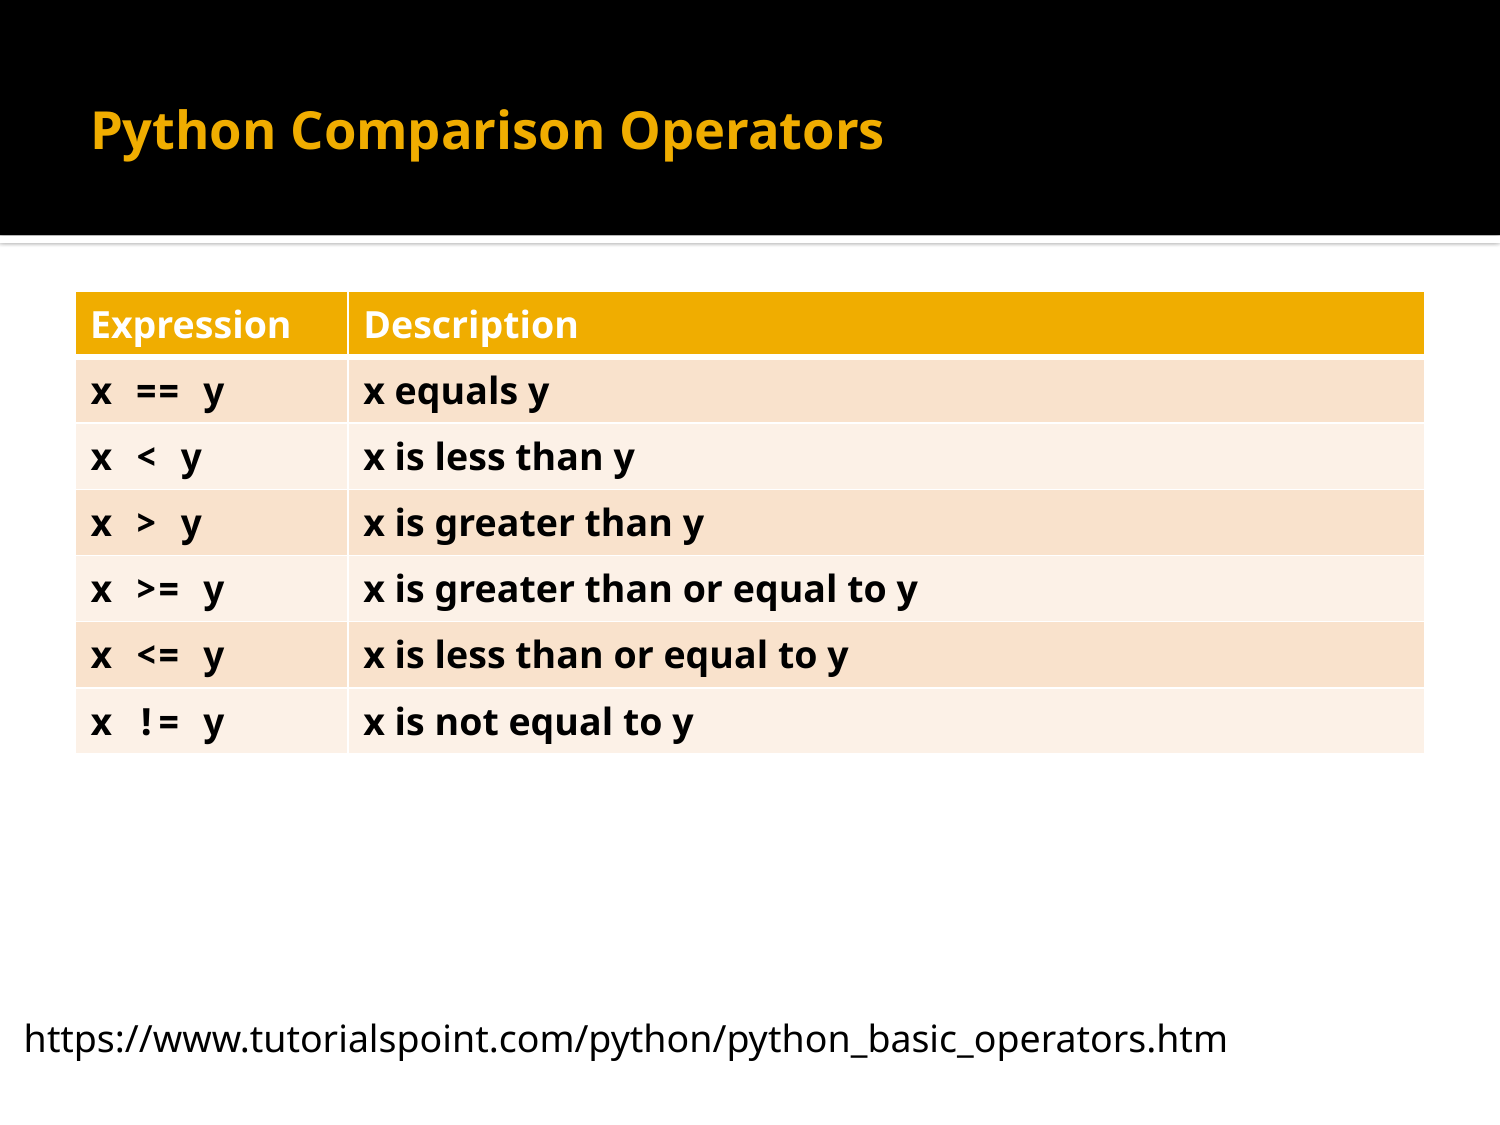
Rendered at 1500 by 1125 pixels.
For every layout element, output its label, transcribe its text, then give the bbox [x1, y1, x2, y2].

table_cell x >= y [76, 556, 347, 621]
table_header Description [349, 292, 1424, 354]
table_cell x is greater than y [349, 490, 1424, 555]
table_cell x > y [76, 490, 347, 555]
table_cell x is greater than or equal to y [349, 556, 1424, 621]
table_cell x is less than y [349, 424, 1424, 489]
table_cell x <= y [76, 622, 347, 687]
text_box https://www.tutorialspoint.com/python/python_basic_operators.htm [9, 1007, 1244, 1067]
table_cell x != y [76, 689, 347, 753]
table_cell x equals y [349, 360, 1424, 422]
table_cell x is not equal to y [349, 689, 1424, 753]
table_cell x < y [76, 424, 347, 489]
table_header Expression [76, 292, 347, 354]
table_cell x is less than or equal to y [349, 622, 1424, 687]
title Python Comparison Operators [75, 25, 1425, 231]
table_cell x == y [76, 360, 347, 422]
